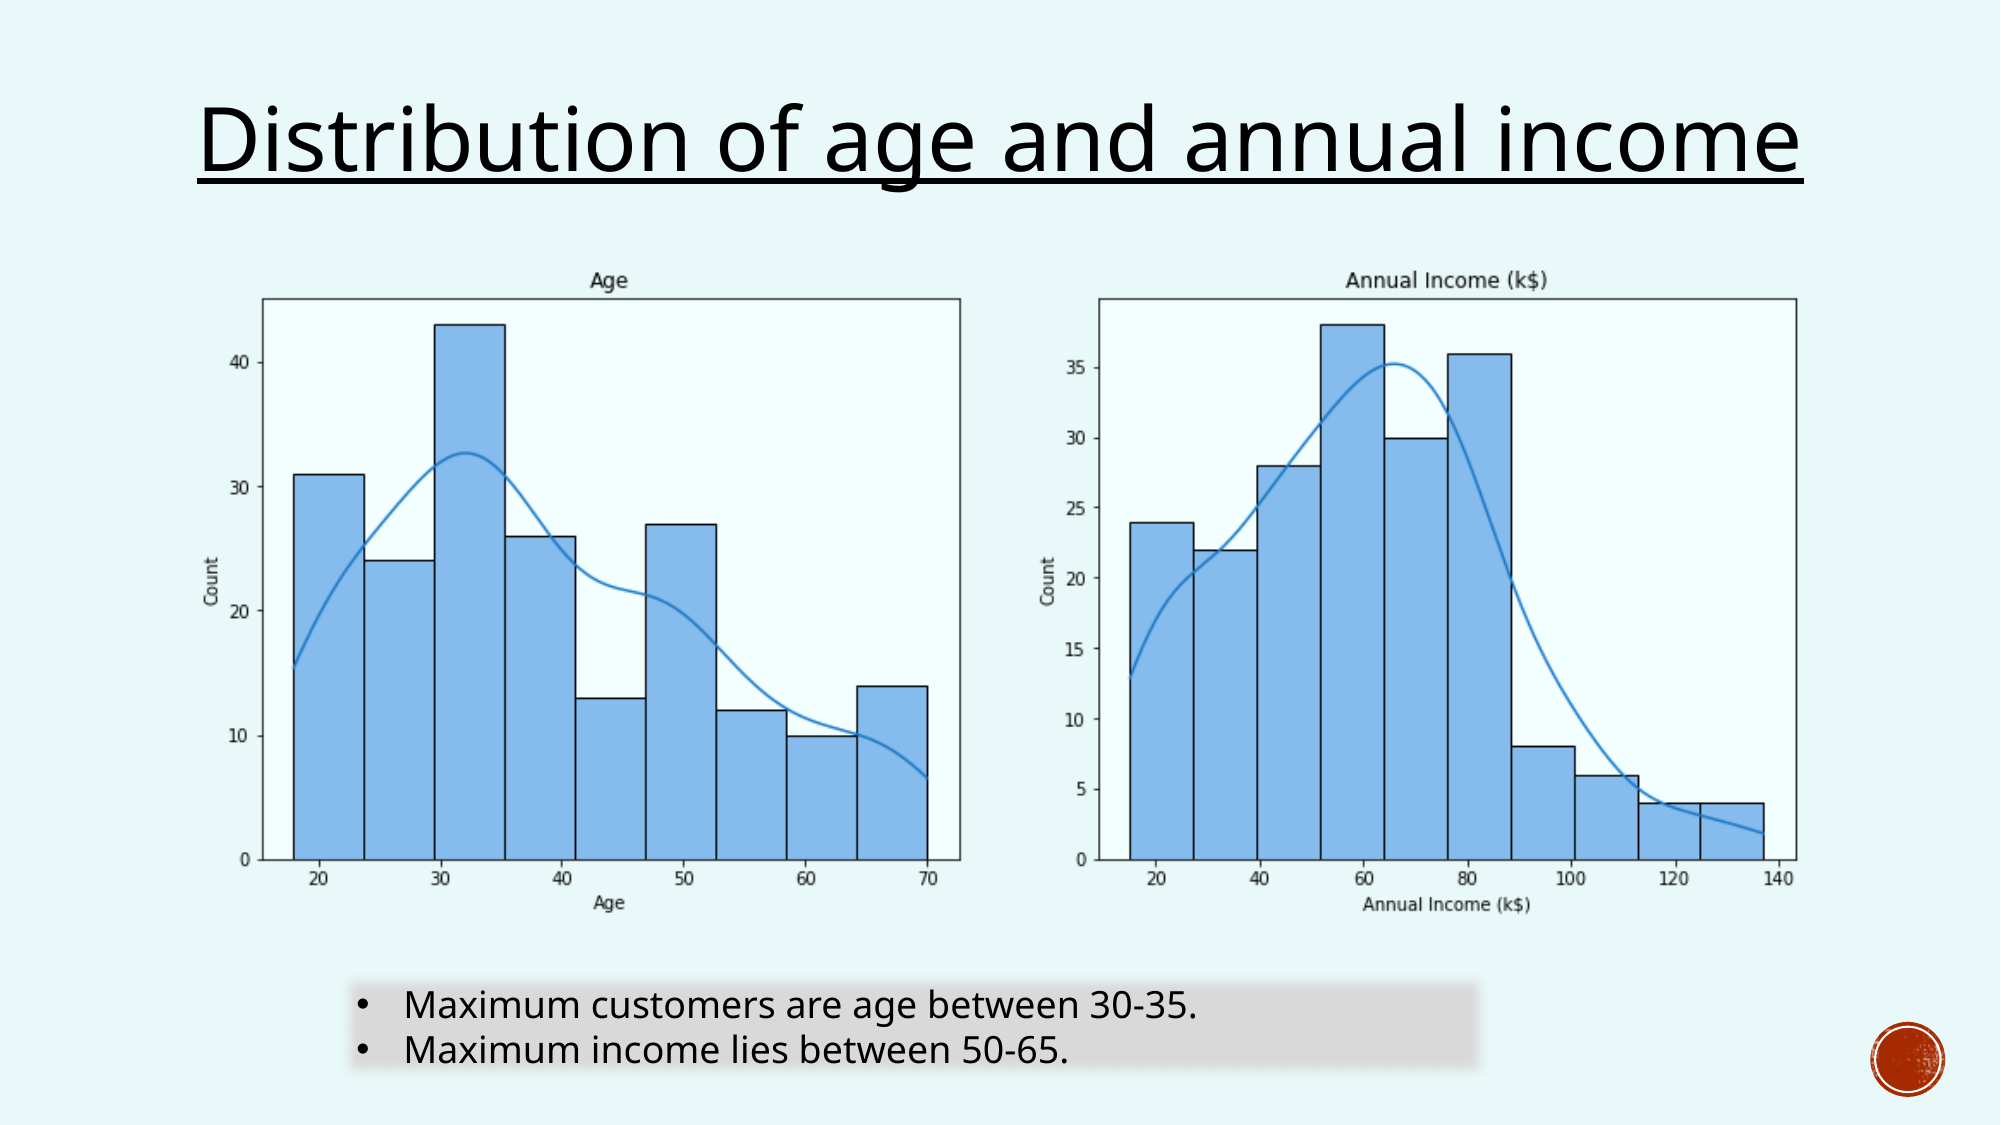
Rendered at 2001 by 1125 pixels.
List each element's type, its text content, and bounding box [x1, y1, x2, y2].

title Distribution of age and annual income [175, 79, 1826, 312]
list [193, 265, 1807, 923]
text_box Maximum customers are age between 30-35. Maximum income lies between 50-65. [360, 993, 1470, 1062]
